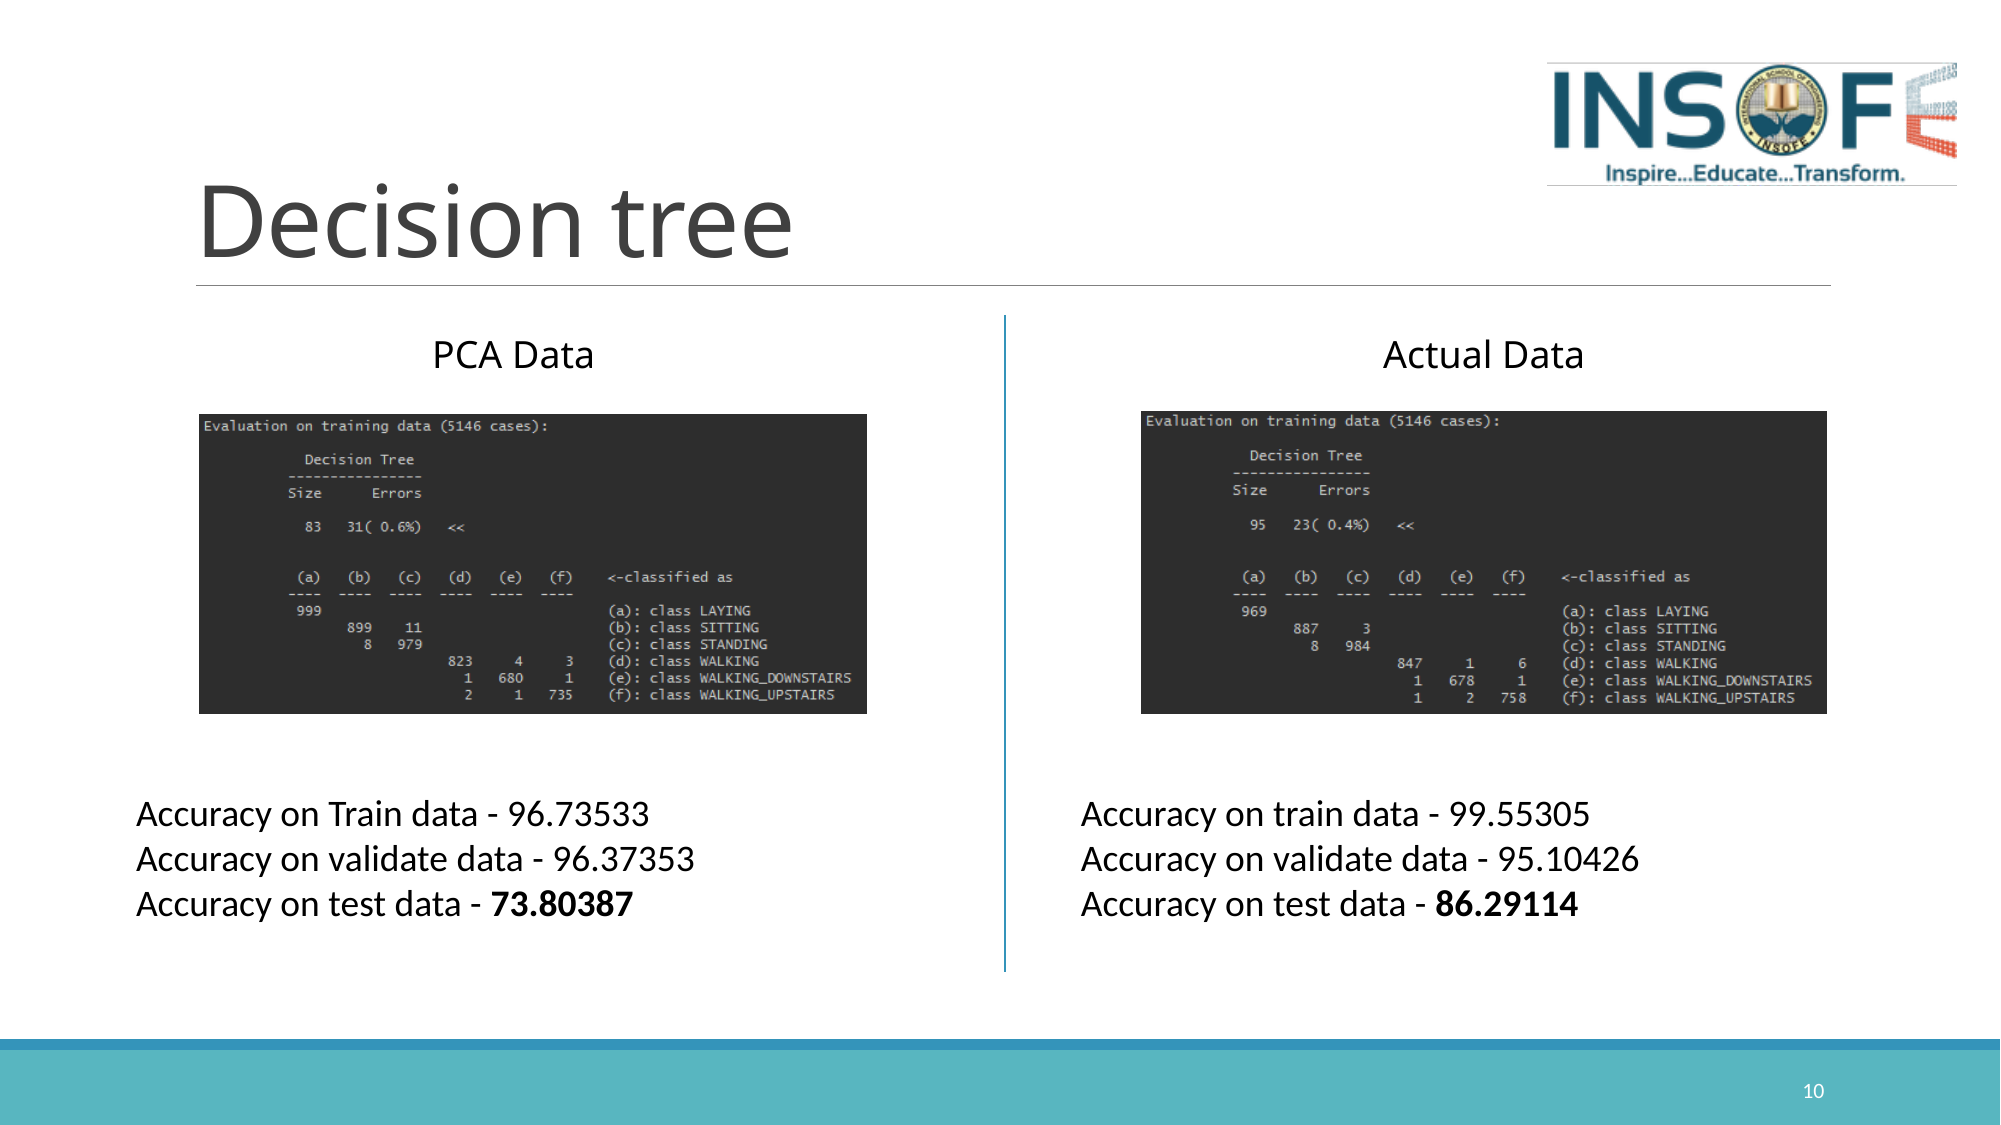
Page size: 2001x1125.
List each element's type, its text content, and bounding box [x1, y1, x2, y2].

text_box Accuracy on train data - 99.55305 Accuracy on validate data - 95.10426 Accuracy on test data - 86.29114 [1066, 781, 1889, 932]
text_box Accuracy on Train data - 96.73533 Accuracy on validate data - 96.37353 Accuracy on test data - 73.80387 [121, 781, 944, 932]
text_box Actual Data [1324, 318, 1645, 384]
picture [1547, 21, 1957, 228]
title Decision tree [180, 47, 1830, 285]
picture [1141, 410, 1828, 715]
picture [198, 413, 867, 715]
slide_number 10 [1624, 1059, 1840, 1120]
text_box PCA Data [353, 318, 674, 384]
